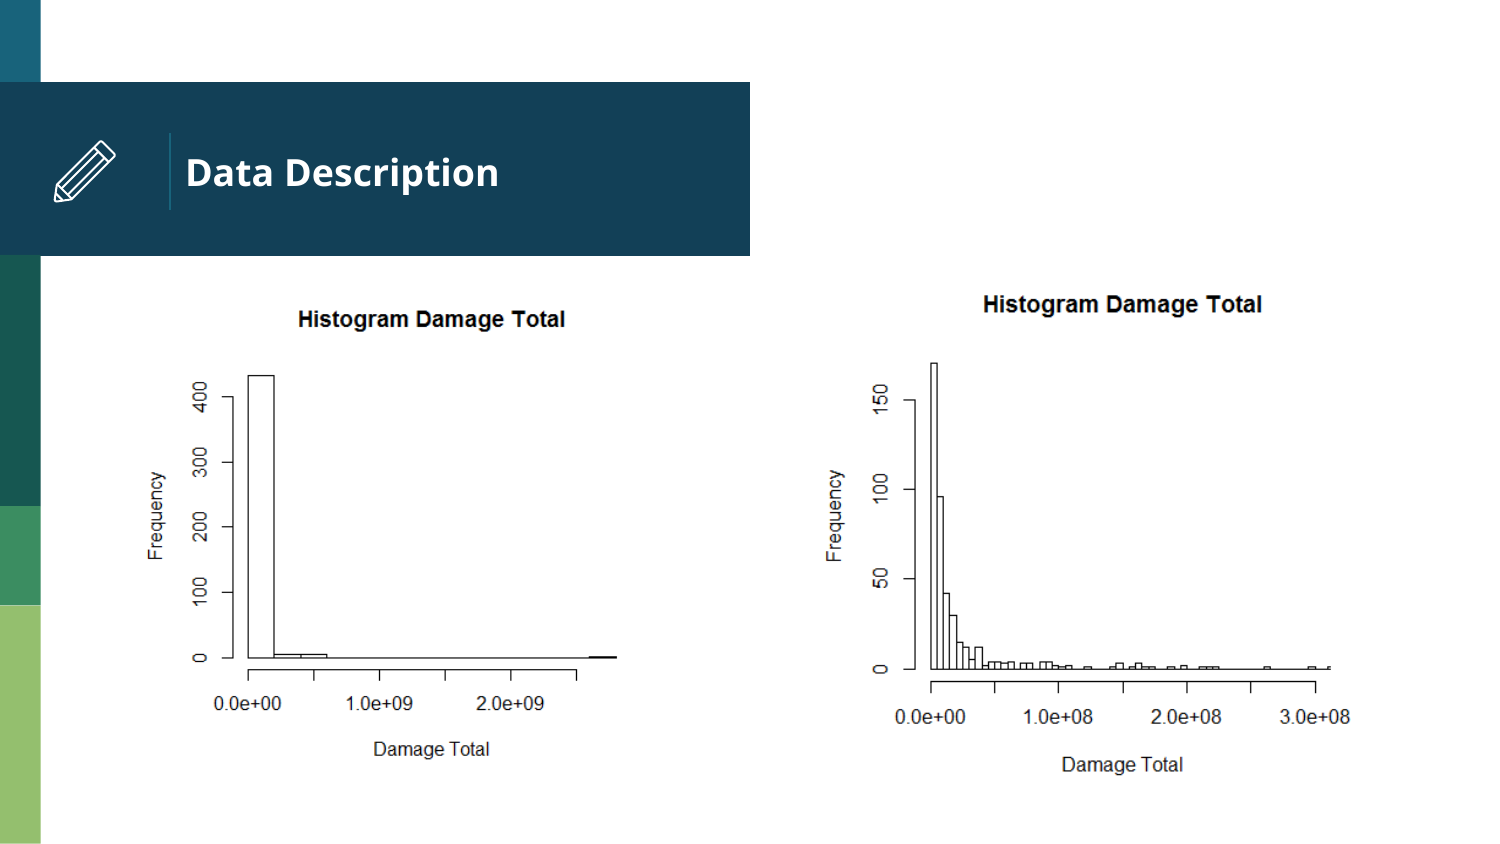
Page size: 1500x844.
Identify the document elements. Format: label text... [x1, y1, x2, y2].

picture [140, 272, 678, 785]
picture [819, 255, 1380, 802]
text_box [54, 141, 116, 202]
title Data Description [169, 87, 758, 256]
